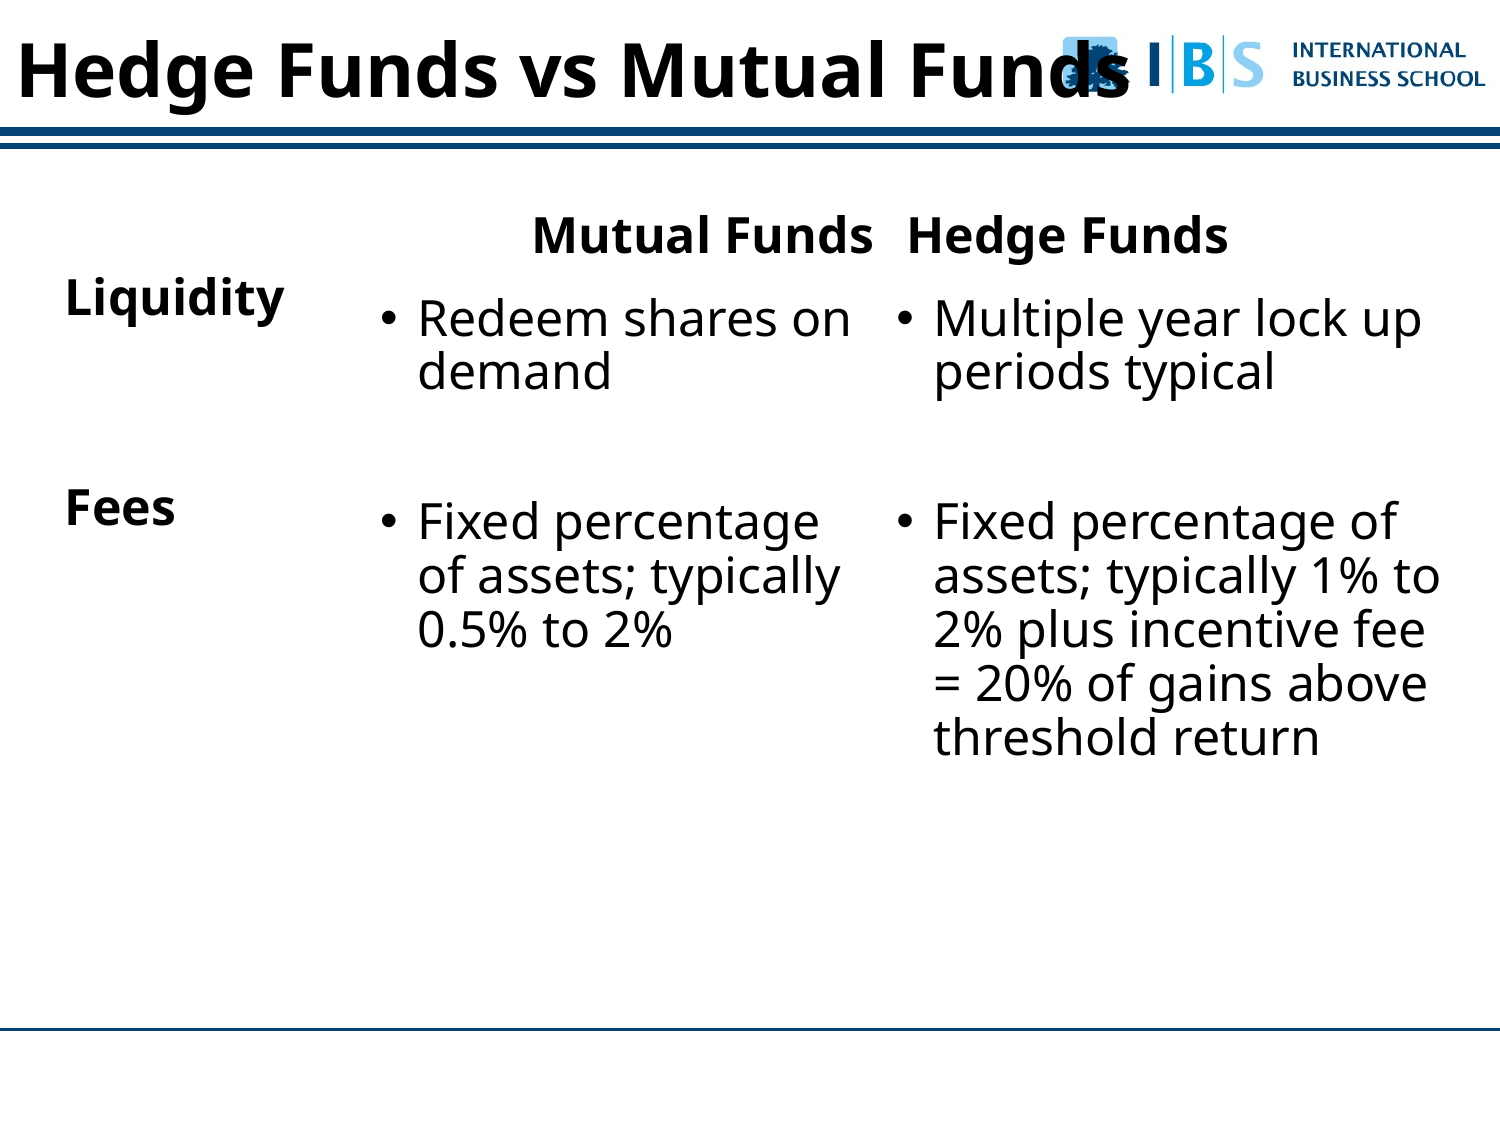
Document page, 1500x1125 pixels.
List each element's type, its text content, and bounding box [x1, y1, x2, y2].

text_box Mutual Funds Hedge Funds [441, 195, 1442, 271]
list Multiple year lock up periods typical Fixed percentage of assets; typically 1% to 2% plus incentive fee = 20% of gains above threshold return [881, 285, 1459, 965]
list Redeem shares on demand Fixed percentage of assets; typically 0.5% to 2% [550, 285, 877, 965]
text_box Liquidity Fees [50, 258, 550, 1002]
title Hedge Funds vs Mutual Funds [0, 24, 1500, 122]
